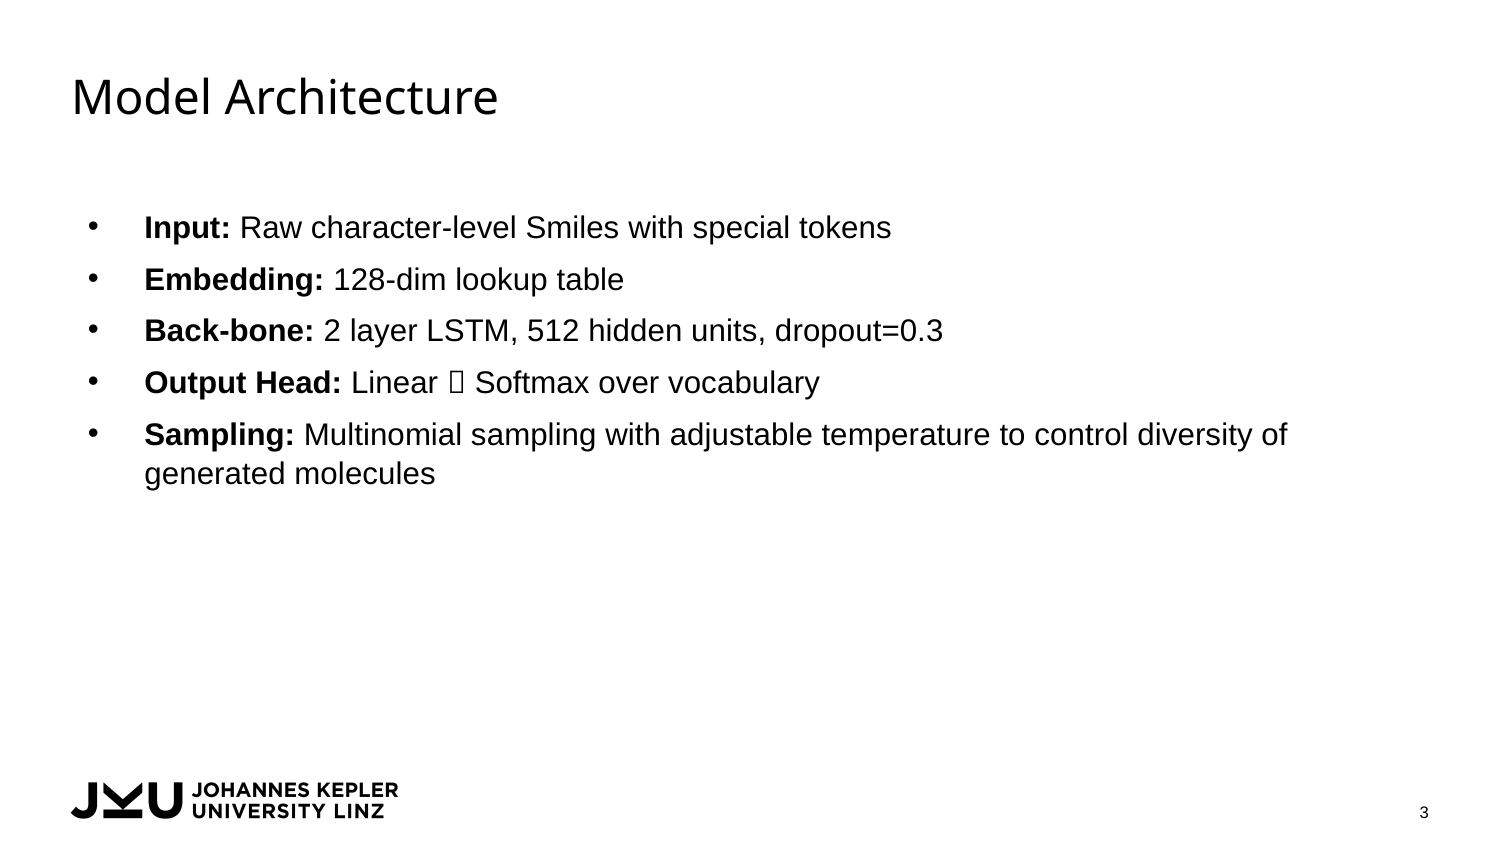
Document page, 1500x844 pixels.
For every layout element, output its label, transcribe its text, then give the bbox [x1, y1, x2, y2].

slide_number 3 [1355, 782, 1441, 828]
picture [70, 781, 405, 821]
title Model Architecture [59, 70, 1429, 193]
list Input: Raw character-level Smiles with special tokens Embedding: 128-dim lookup table Back-bone: 2 layer LSTM, 512 hidden units, dropout=0.3 Output Head: Linear  Softmax over vocabulary Sampling: Multinomial sampling with adjustable temperature to control diversity of generated molecules [58, 199, 1429, 756]
